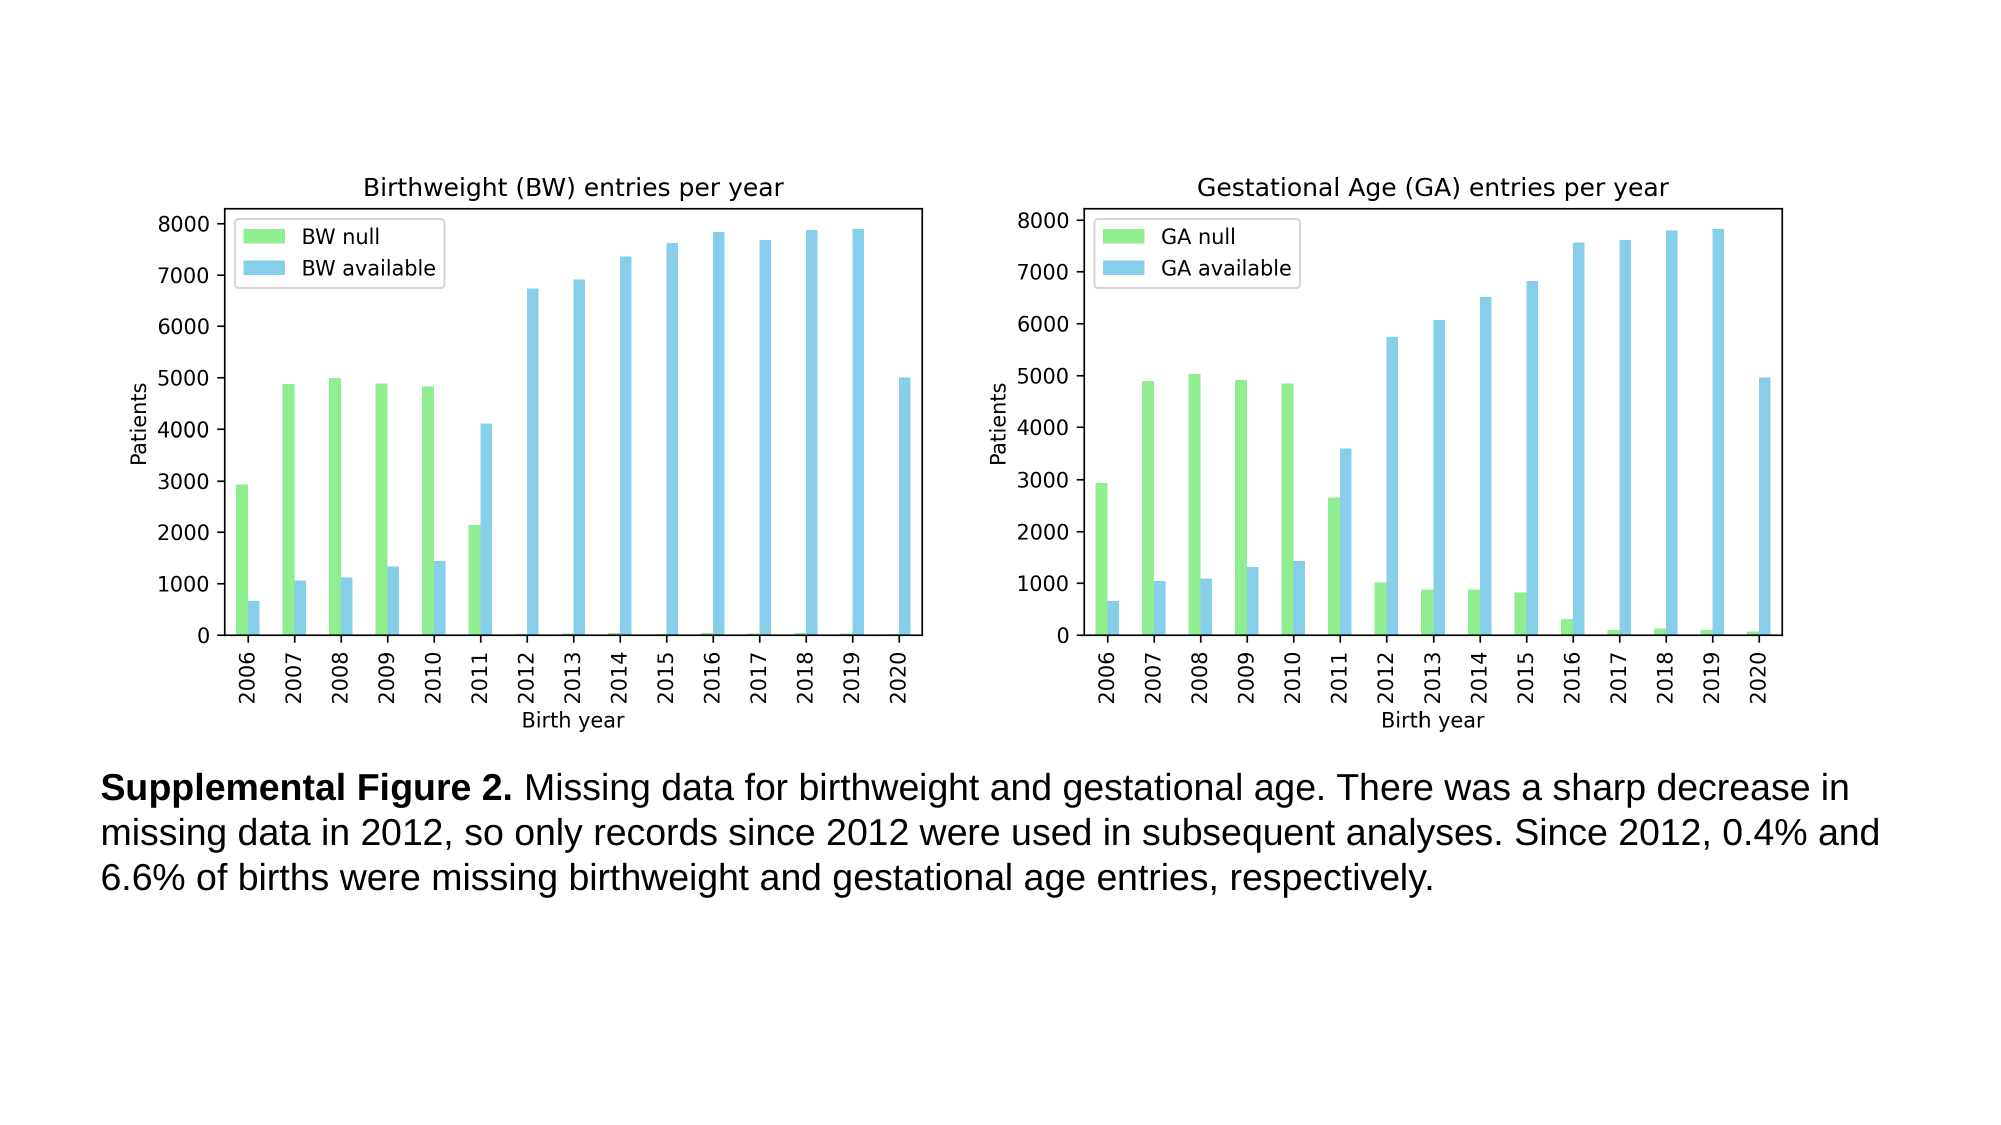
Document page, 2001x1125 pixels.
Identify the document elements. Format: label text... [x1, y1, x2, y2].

text_box Supplemental Figure 2. Missing data for birthweight and gestational age. There was a sharp decrease in missing data in 2012, so only records since 2012 were used in subsequent analyses. Since 2012, 0.4% and 6.6% of births were missing birthweight and gestational age entries, respectively. [85, 755, 1944, 906]
picture [111, 136, 1872, 737]
